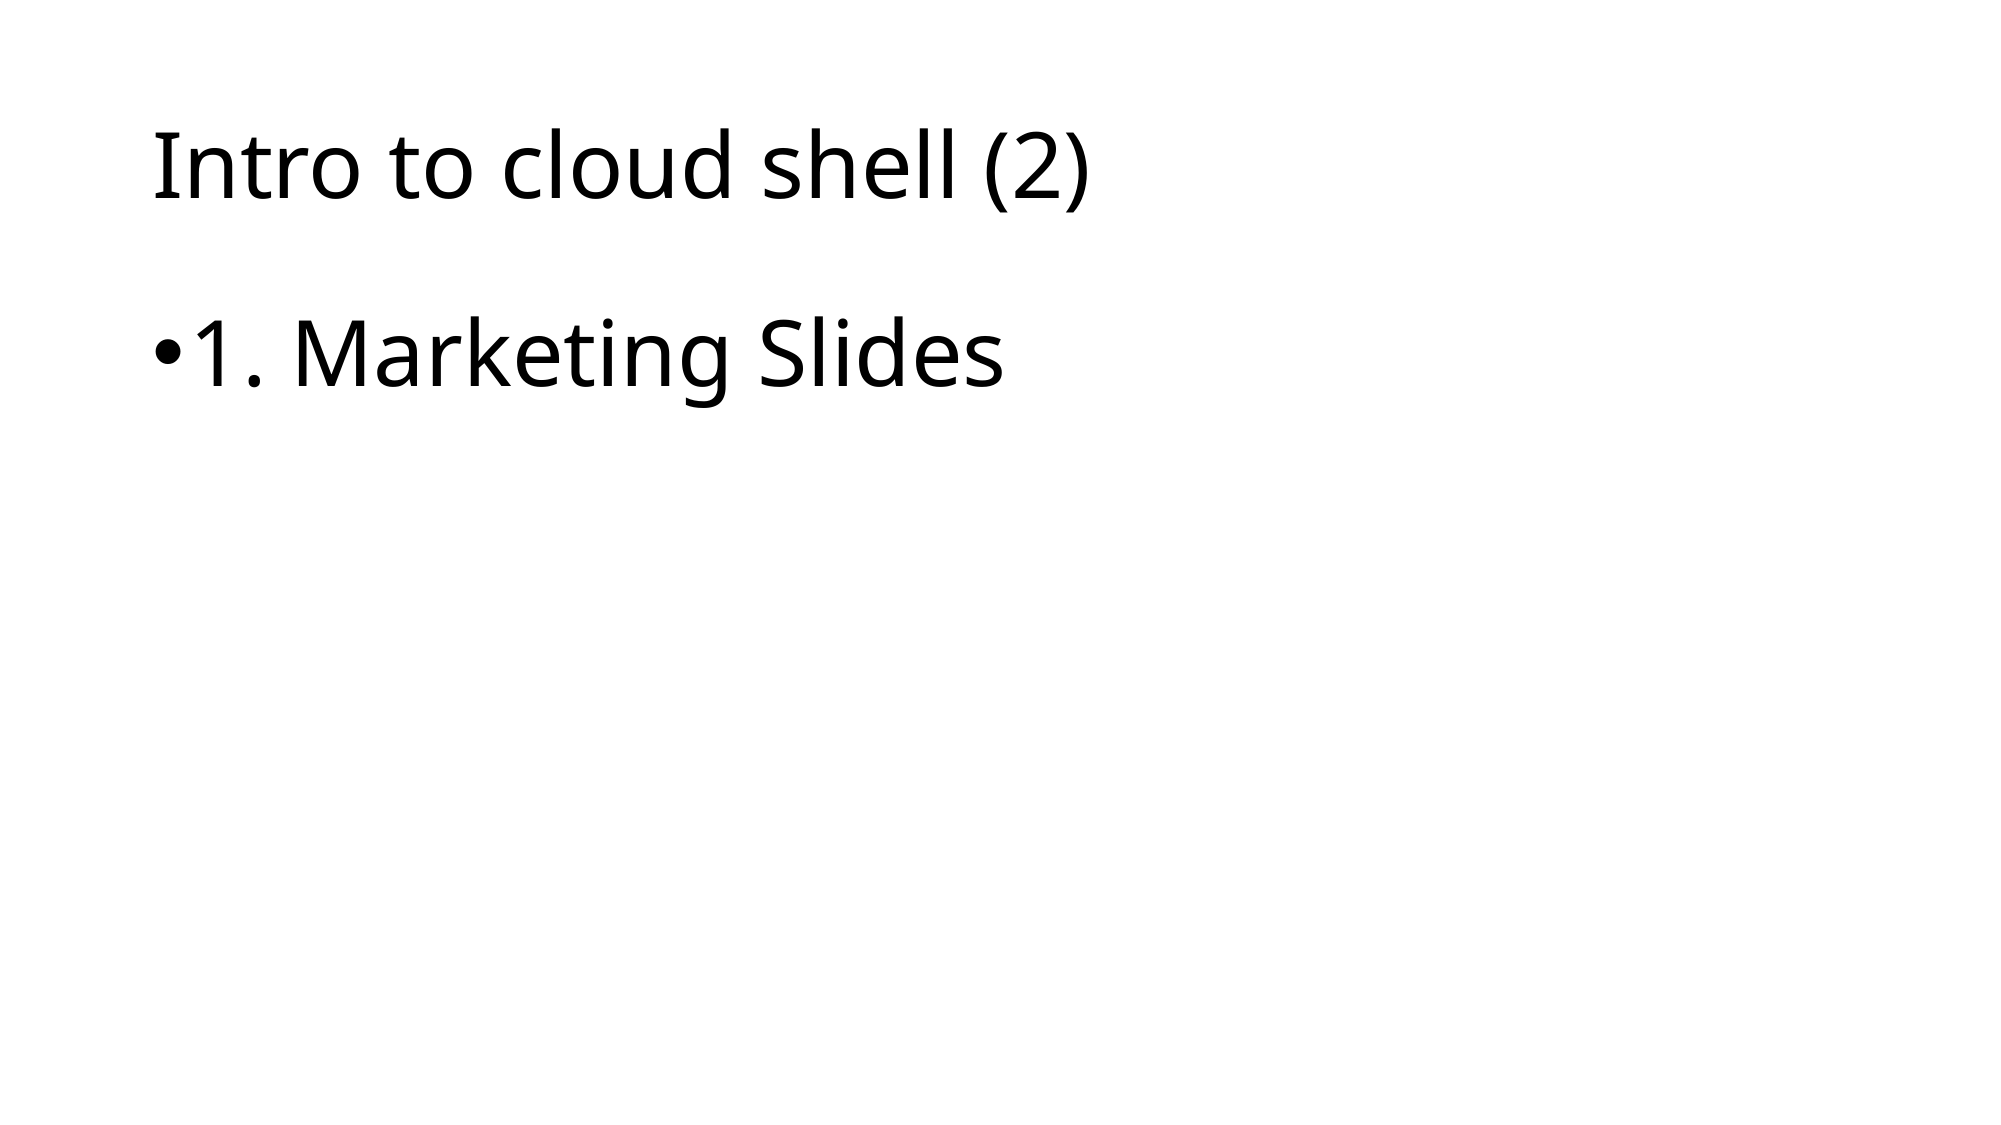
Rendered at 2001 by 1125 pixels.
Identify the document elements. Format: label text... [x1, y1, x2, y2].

list 1. Marketing Slides [137, 299, 1863, 1014]
title Intro to cloud shell (2) [137, 59, 1863, 278]
